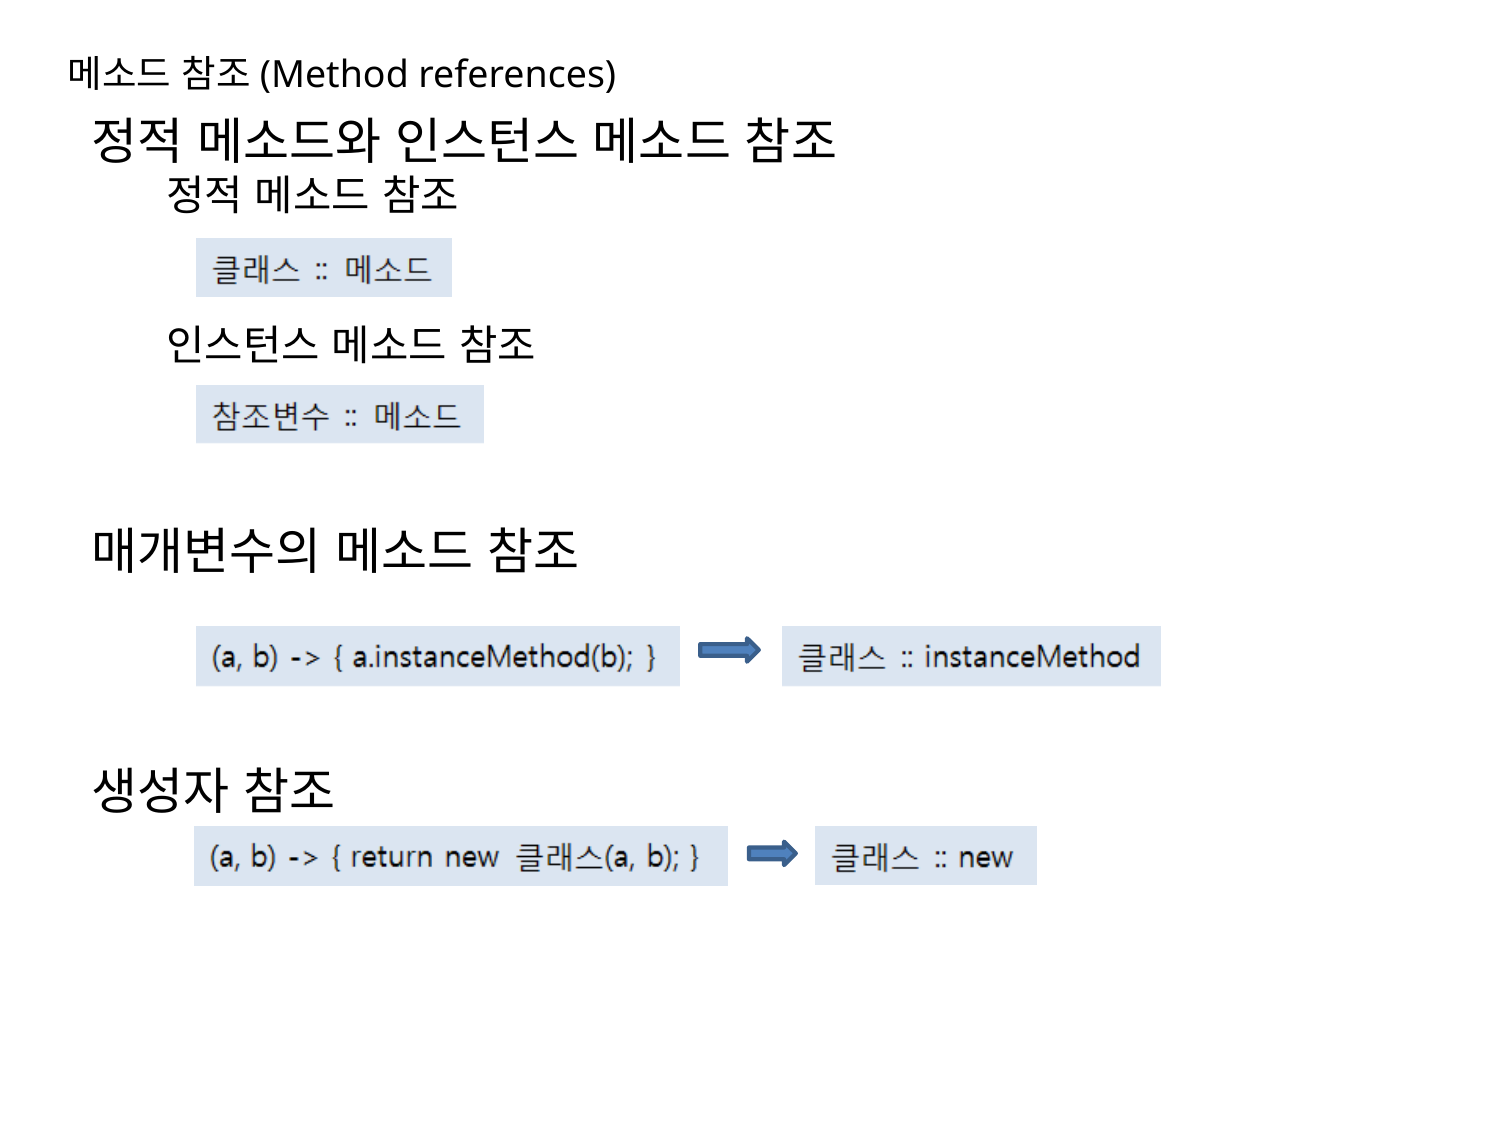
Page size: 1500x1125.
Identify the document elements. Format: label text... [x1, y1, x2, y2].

text_box 메소드 참조(Method references) [53, 42, 644, 103]
text_box [746, 839, 798, 868]
picture [782, 626, 1161, 688]
picture [196, 238, 452, 298]
picture [194, 826, 728, 887]
text_box 정적 메소드와 인스턴스 메소드 참조 정적 메소드 참조 인스턴스 메소드 참조 매개변수의 메소드 참조 생성자 참조 [76, 101, 1500, 1012]
picture [815, 826, 1037, 885]
text_box [698, 636, 761, 664]
picture [196, 626, 680, 688]
picture [196, 384, 484, 445]
